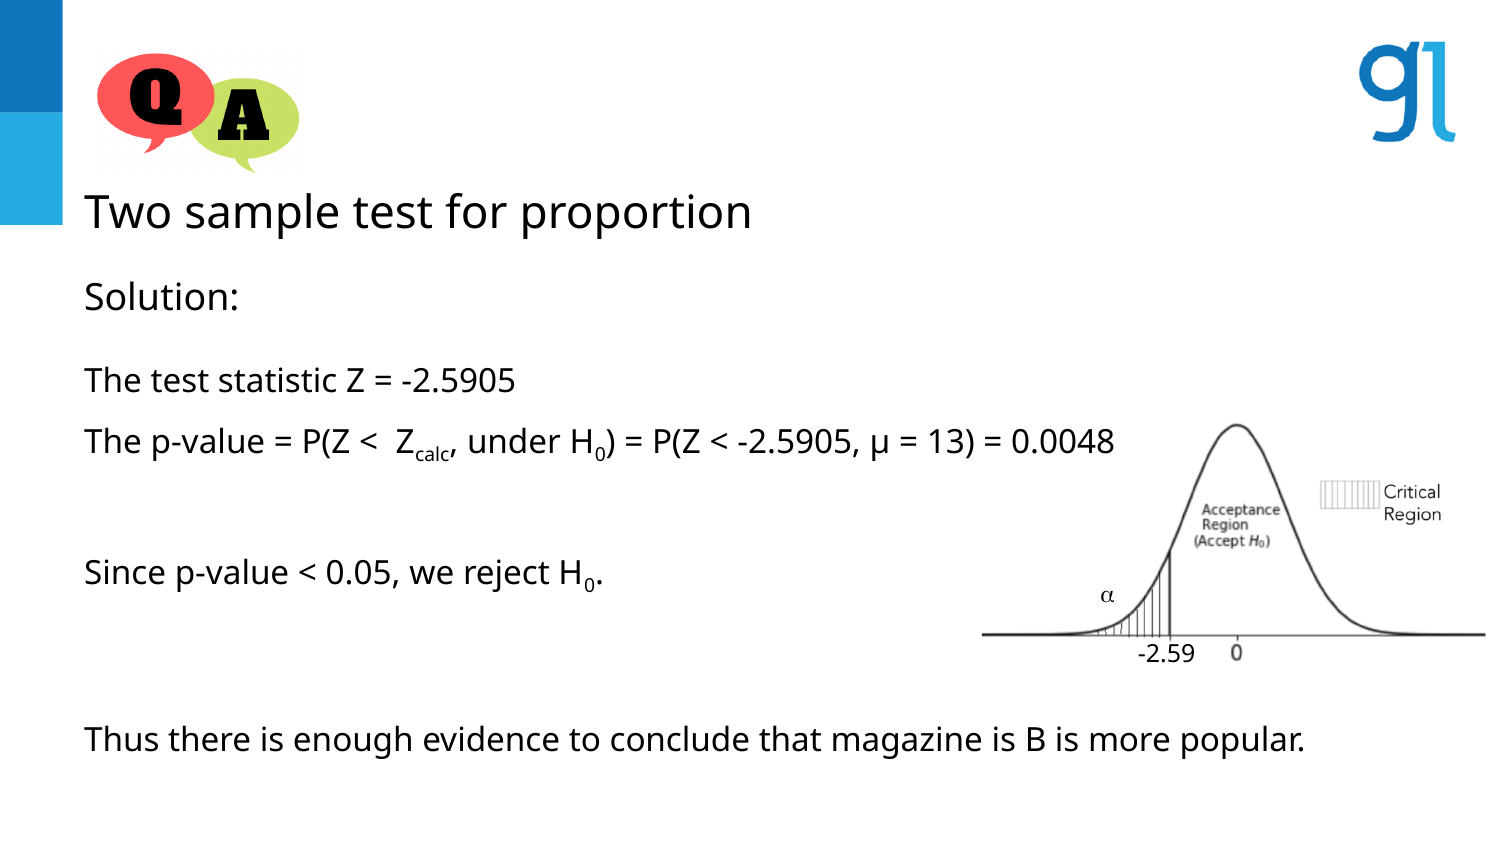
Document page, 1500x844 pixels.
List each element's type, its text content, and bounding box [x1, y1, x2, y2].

text_box Solution: The test statistic Z = -2.5905 The p-value = P(Z < Zcalc, under H0) = P(Z < -2.5905, µ = 13) = 0.0048 Since p-value < 0.05, we reject H0. Thus there is enough evidence to conclude that magazine is B is more popular. [69, 257, 1448, 812]
subtitle Two sample test for proportion [69, 159, 1142, 225]
picture [979, 397, 1491, 689]
picture [1331, 17, 1482, 167]
picture [91, 48, 307, 159]
